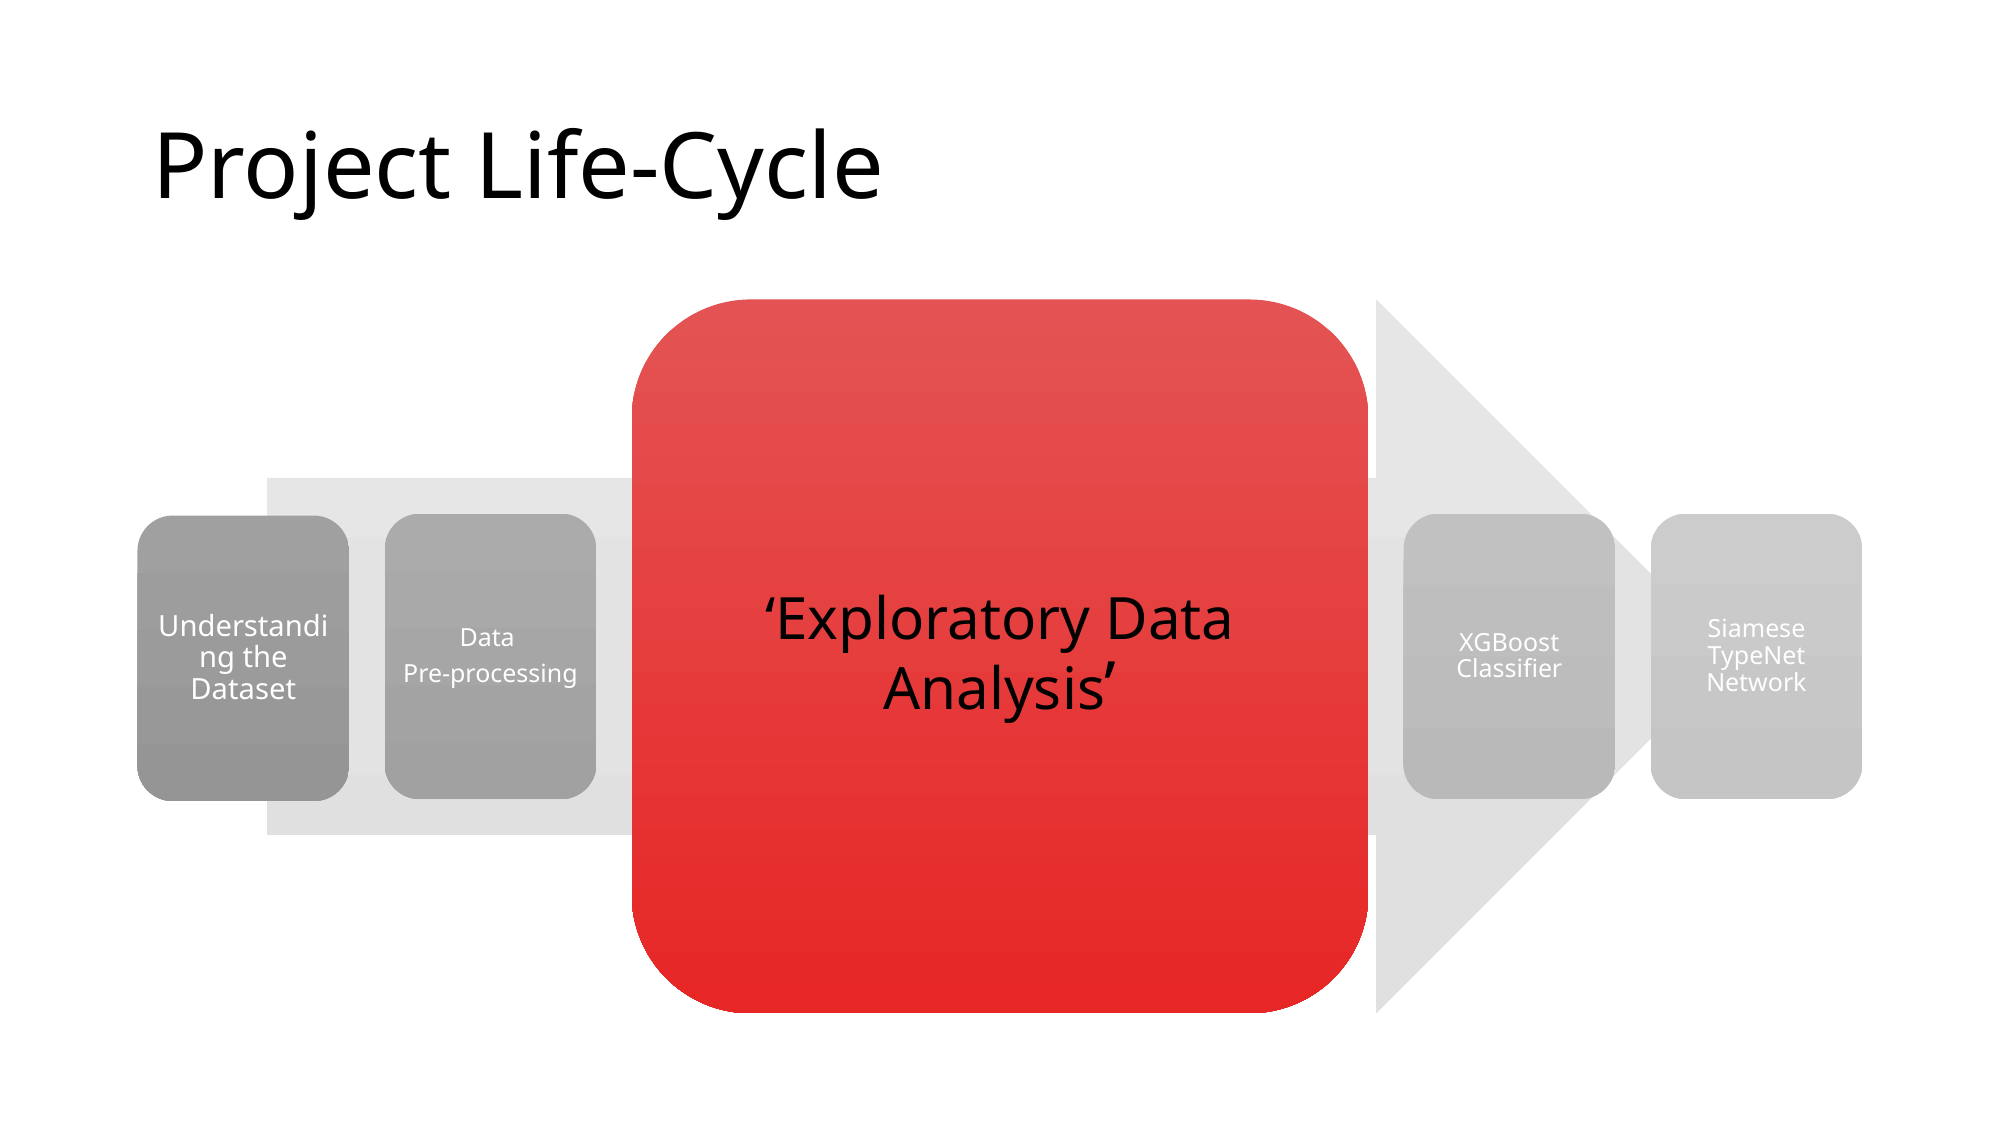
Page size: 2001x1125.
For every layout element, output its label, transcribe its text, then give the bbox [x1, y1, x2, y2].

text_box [137, 299, 1863, 1014]
title Project Life-Cycle [137, 59, 1863, 278]
